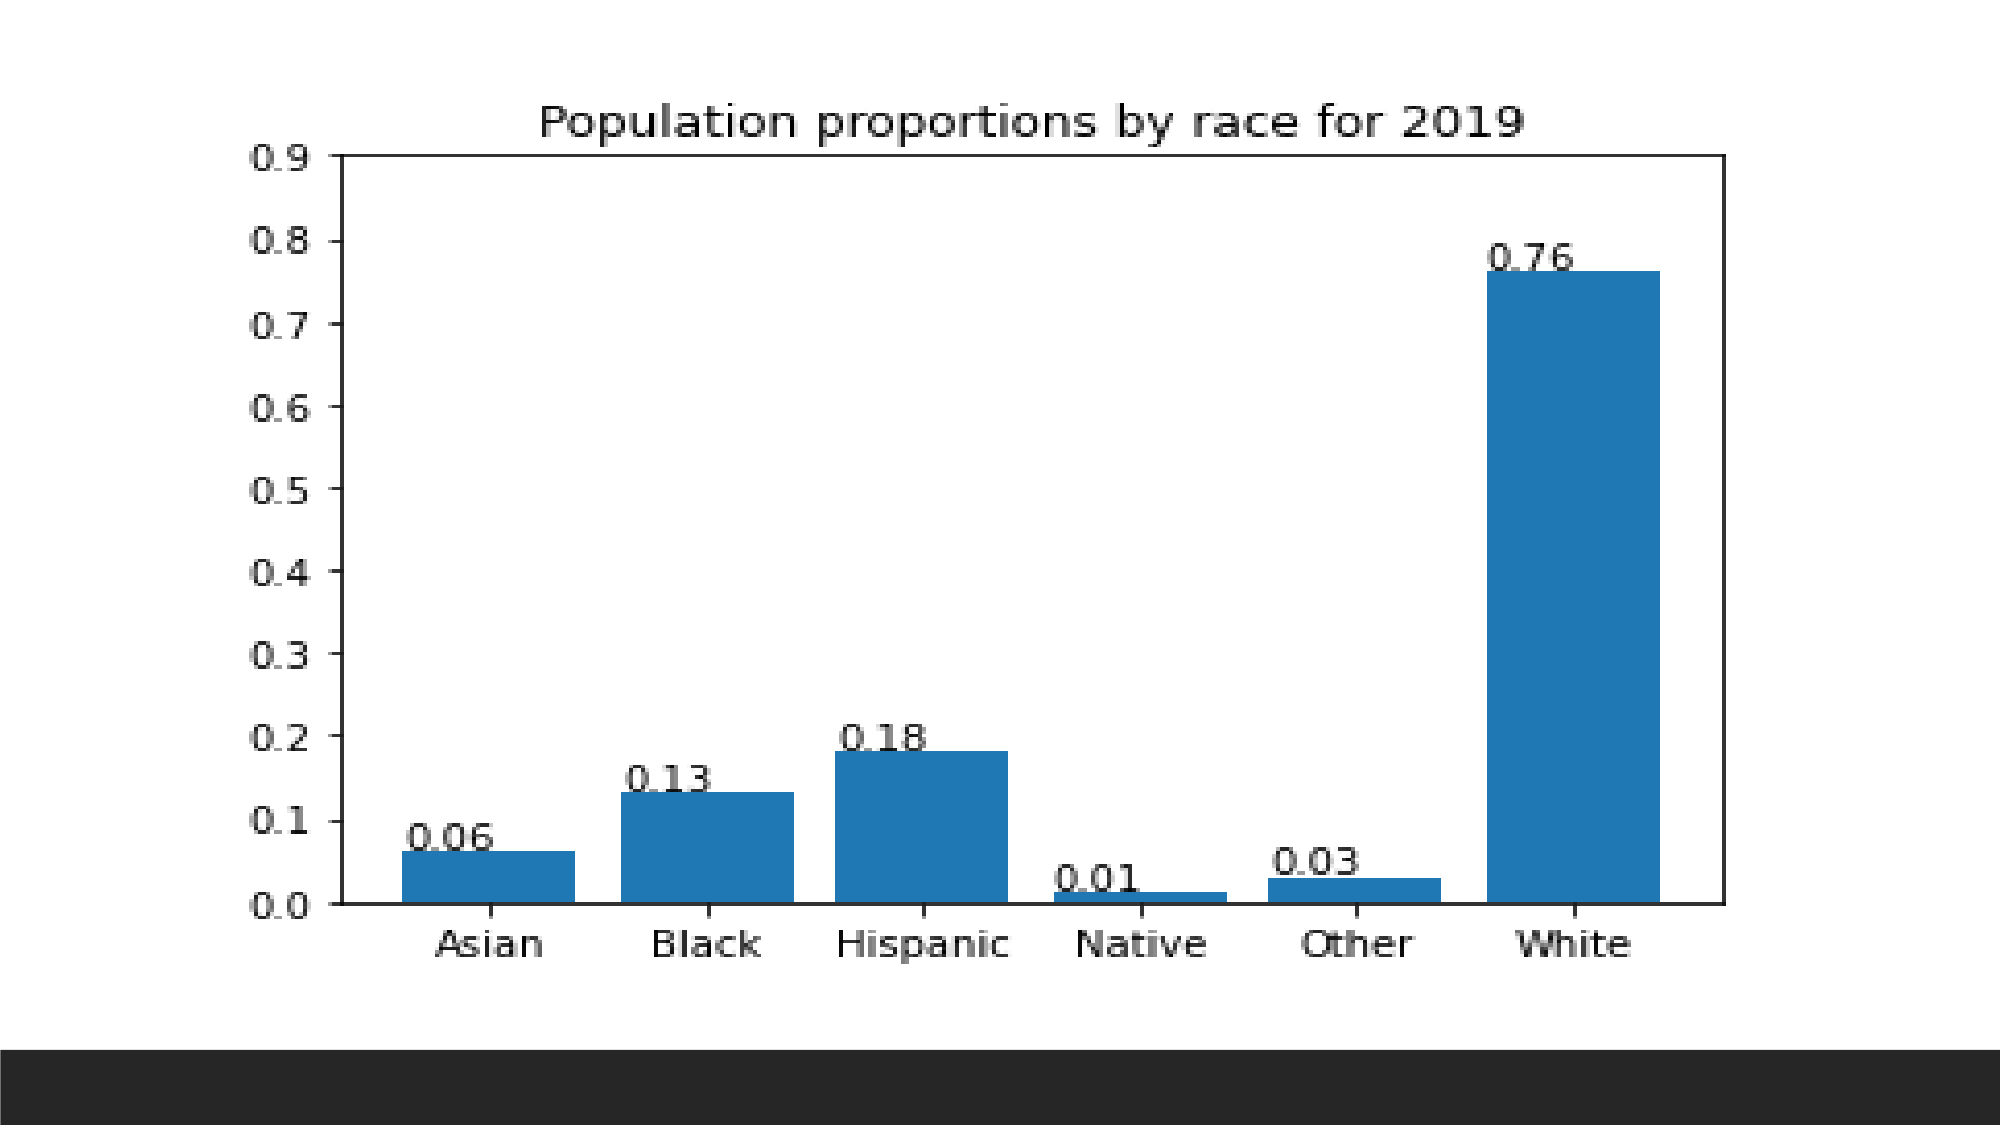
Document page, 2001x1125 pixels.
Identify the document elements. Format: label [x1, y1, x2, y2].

picture [216, 79, 1752, 985]
